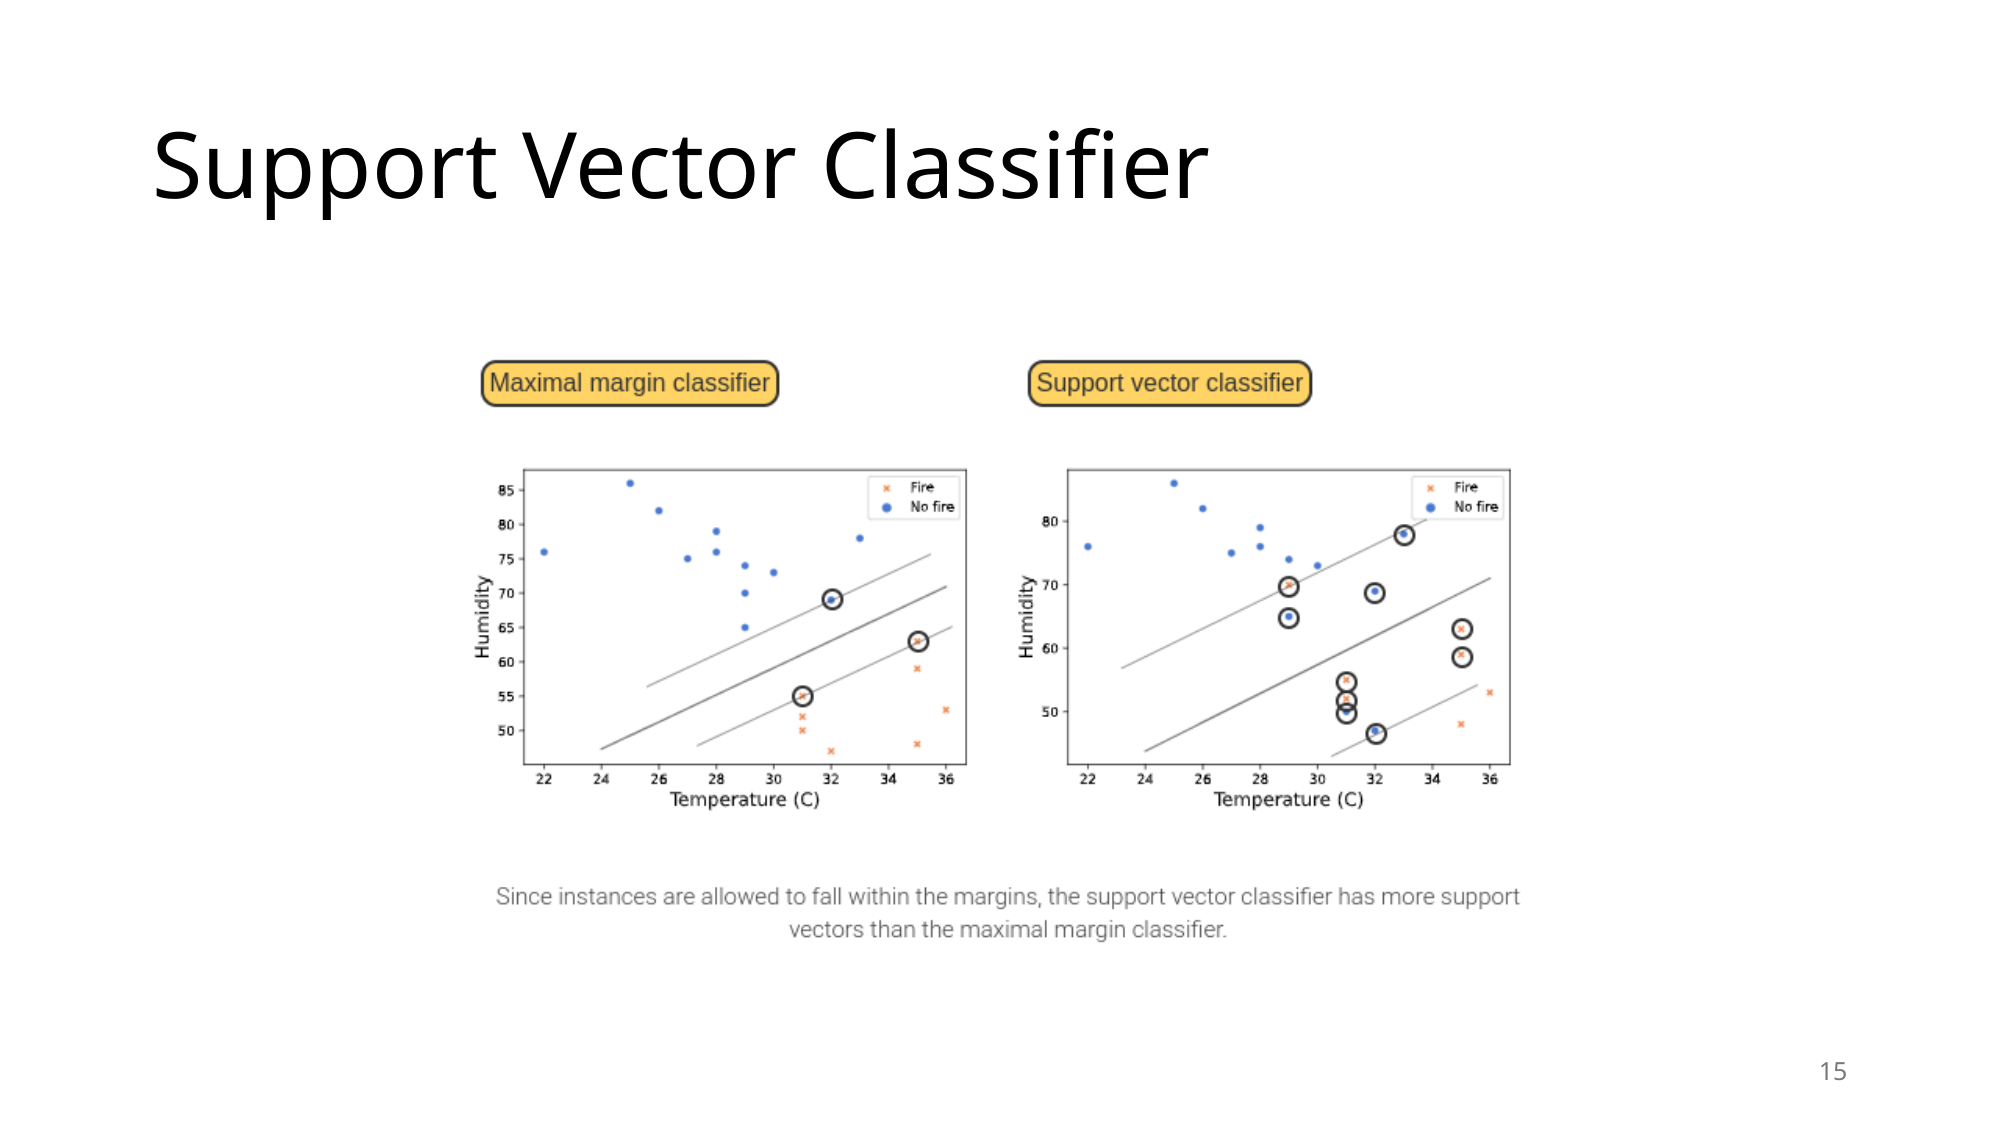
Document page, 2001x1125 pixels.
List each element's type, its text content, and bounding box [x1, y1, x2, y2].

title Support Vector Classifier [137, 59, 1863, 278]
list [427, 340, 1573, 973]
slide_number 15 [1412, 1042, 1863, 1103]
